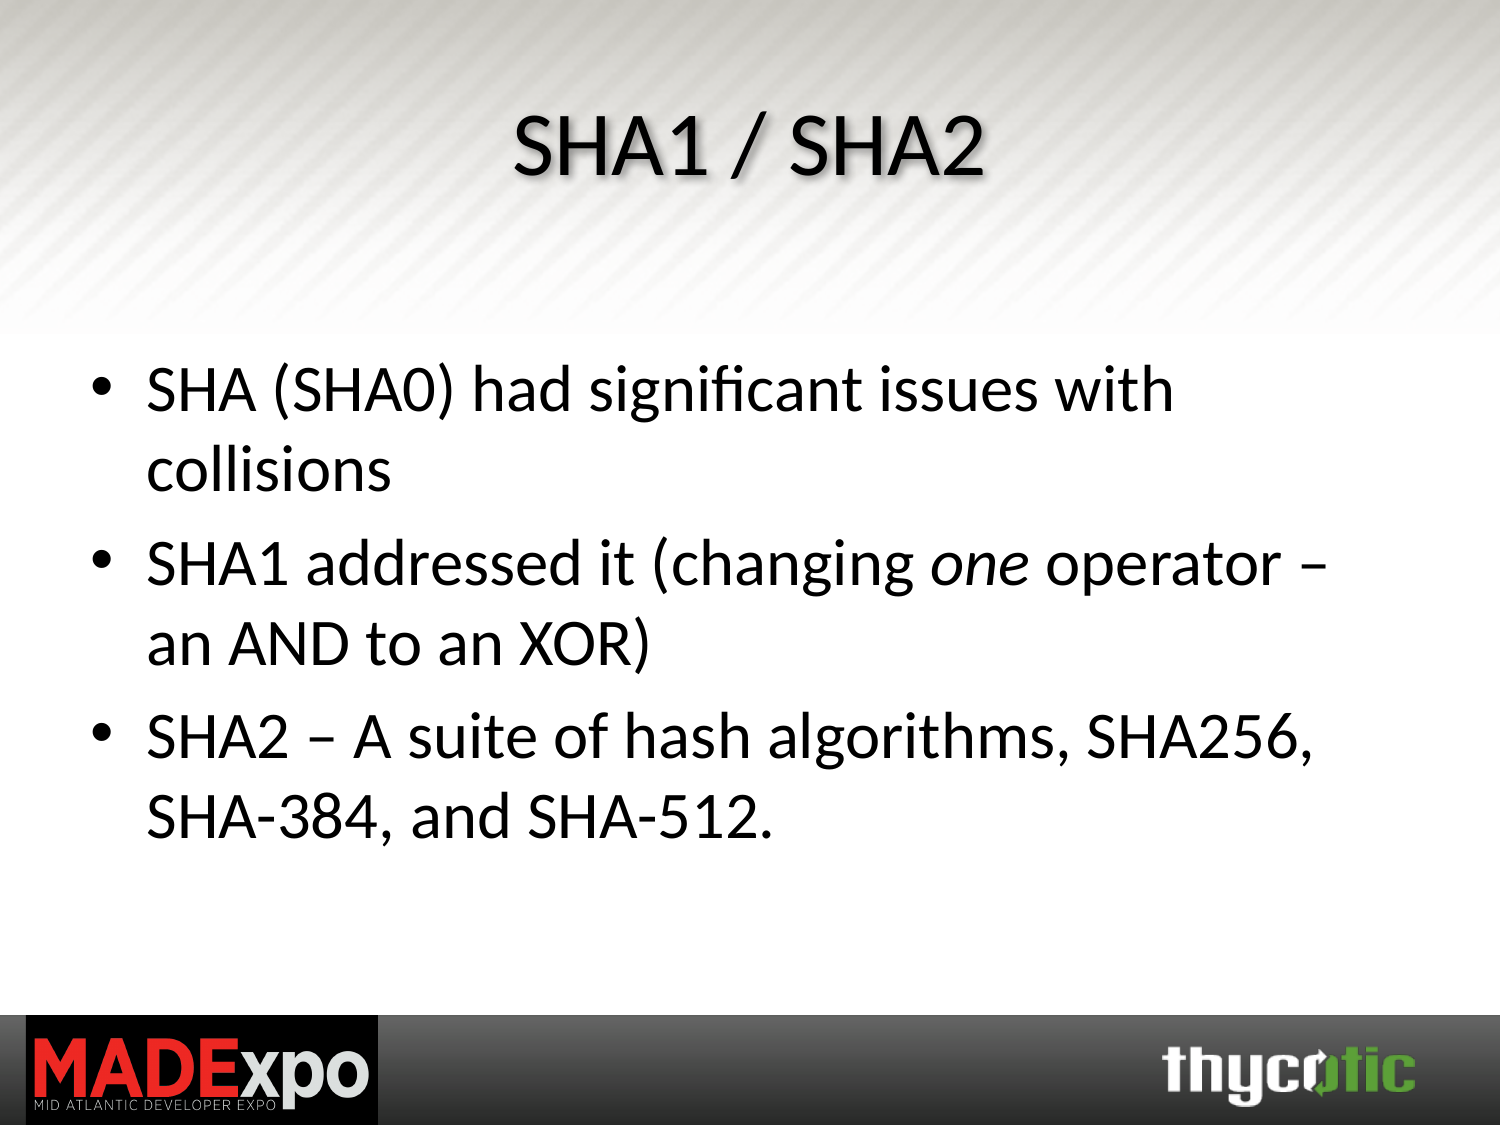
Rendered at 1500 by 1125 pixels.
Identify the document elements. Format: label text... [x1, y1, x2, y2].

picture [0, 1015, 1500, 1125]
title SHA1 / SHA2 [75, 45, 1425, 233]
list SHA (SHA0) had significant issues with collisions SHA1 addressed it (changing one operator – an AND to an XOR) SHA2 – A suite of hash algorithms, SHA256, SHA-384, and SHA-512. [75, 337, 1425, 1005]
